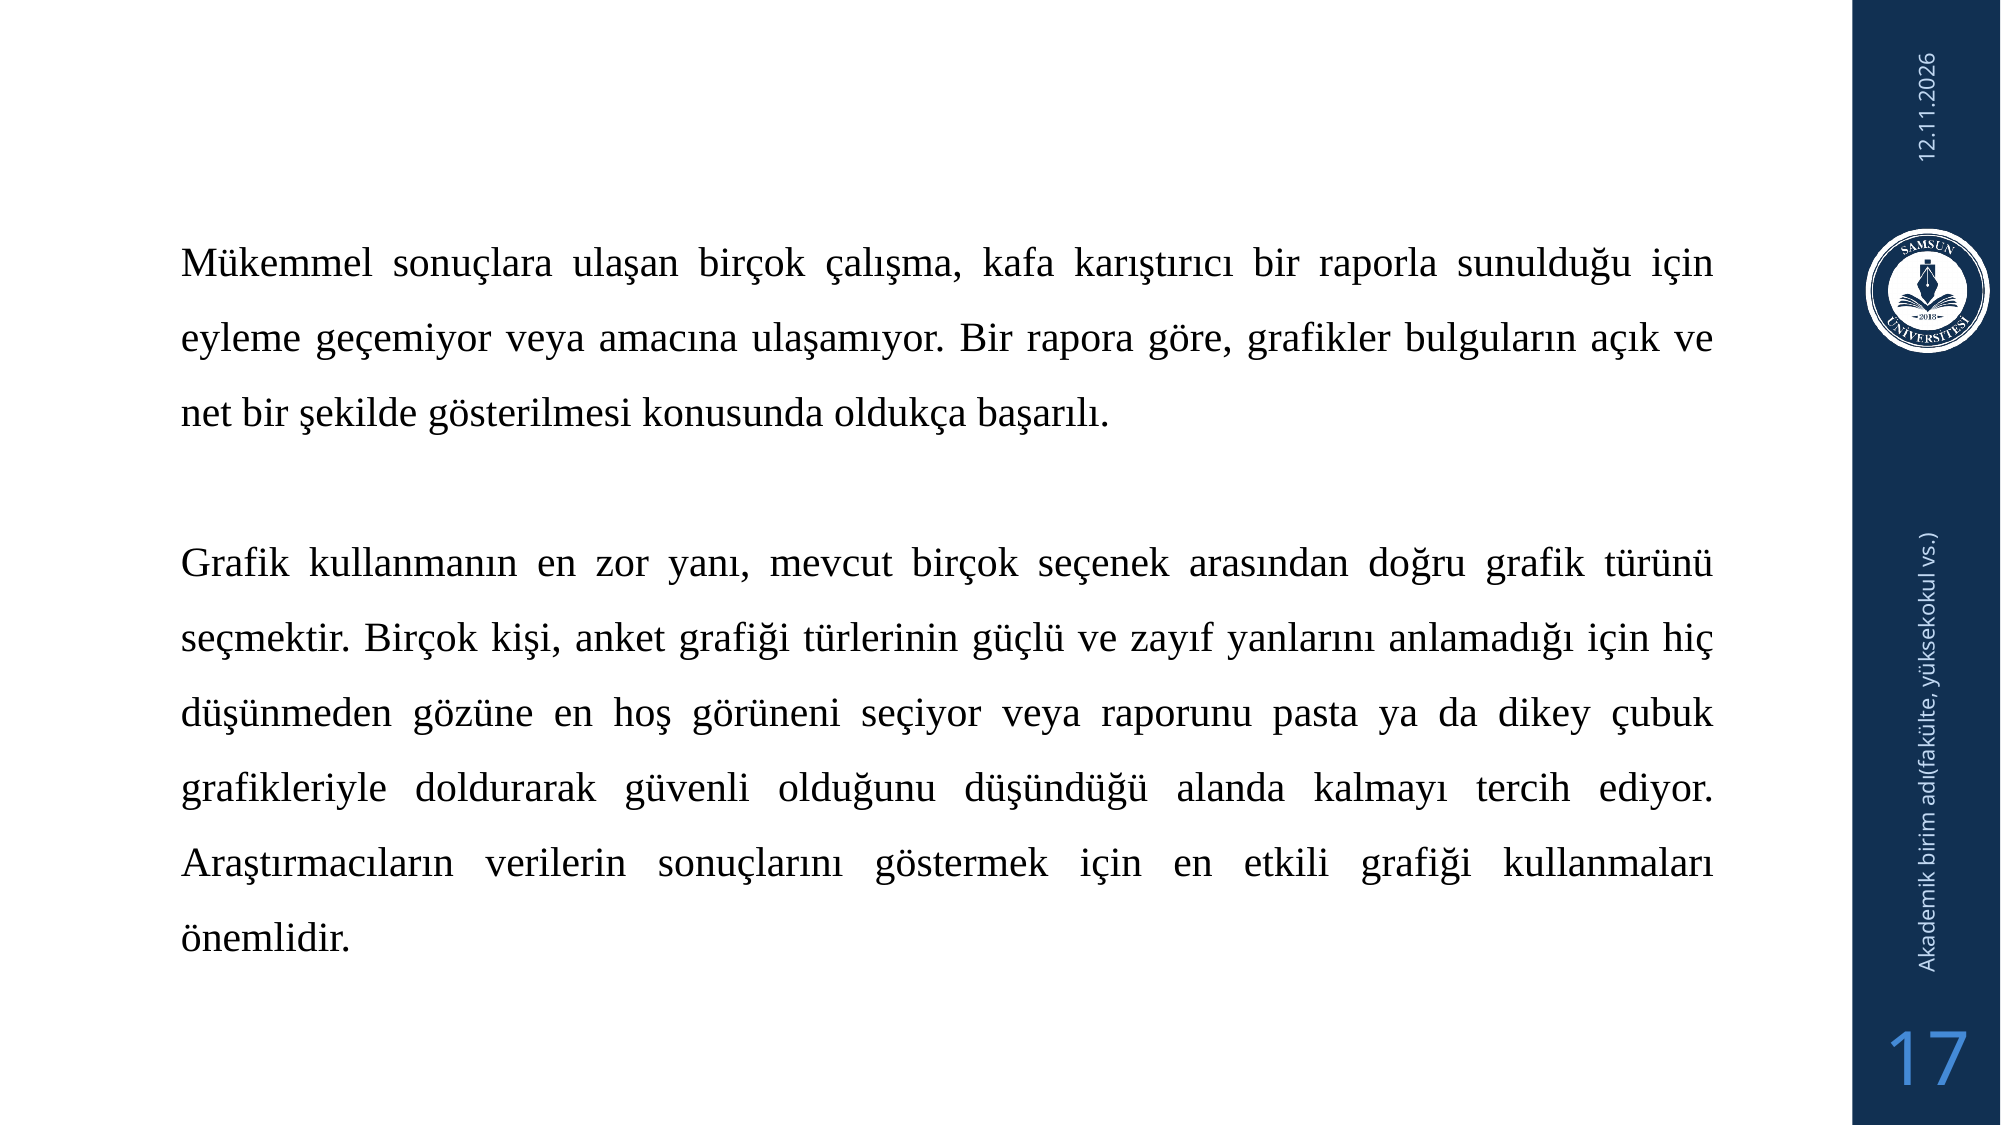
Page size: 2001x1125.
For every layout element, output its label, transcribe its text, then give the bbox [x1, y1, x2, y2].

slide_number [1897, 37, 1958, 220]
text_box Mükemmel sonuçlara ulaşan birçok çalışma, kafa karıştırıcı bir raporla sunulduğu için eyleme geçemiyor veya amacına ulaşamıyor. Bir rapora göre, grafikler bulguların açık ve net bir şekilde gösterilmesi konusunda oldukça başarılı. Grafik kullanmanın en zor yanı, mevcut birçok seçenek arasından doğru grafik türünü seçmektir. Birçok kişi, anket grafiği türlerinin güçlü ve zayıf yanlarını anlamadığı için hiç düşünmeden gözüne en hoş görüneni seçiyor veya raporunu pasta ya da dikey çubuk grafikleriyle doldurarak güvenli olduğunu düşündüğü alanda kalmayı tercih ediyor. Araştırmacıların verilerin sonuçlarını göstermek için en etkili grafiği kullanmaları önemlidir. [166, 202, 1731, 967]
picture [1861, 224, 1994, 357]
slide_number 17 [1852, 1012, 2000, 1110]
footer Akademik birim adı(fakülte, yüksekokul vs.) [1897, 400, 1958, 988]
